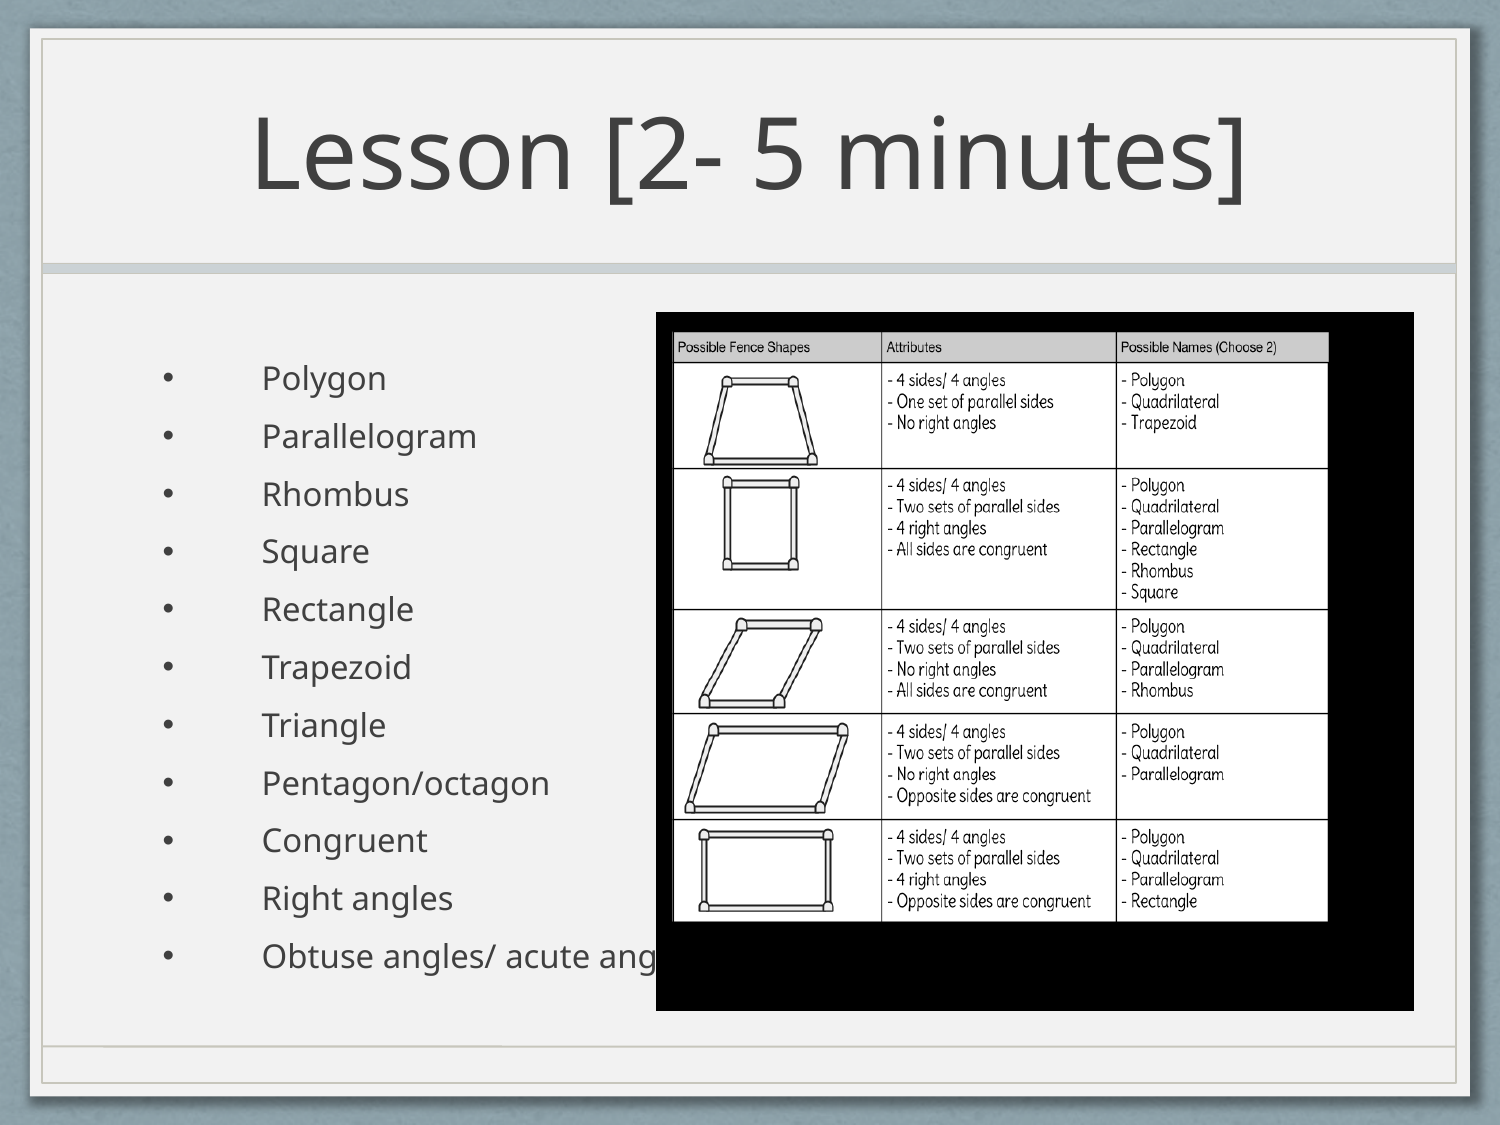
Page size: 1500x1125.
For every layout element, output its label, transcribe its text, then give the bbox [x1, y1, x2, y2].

title Lesson [2- 5 minutes] [147, 40, 1353, 260]
picture [655, 312, 1415, 1011]
list Polygon Parallelogram Rhombus Square Rectangle Trapezoid Triangle Pentagon/octagon Congruent Right angles Obtuse angles/ acute angles [147, 350, 648, 995]
